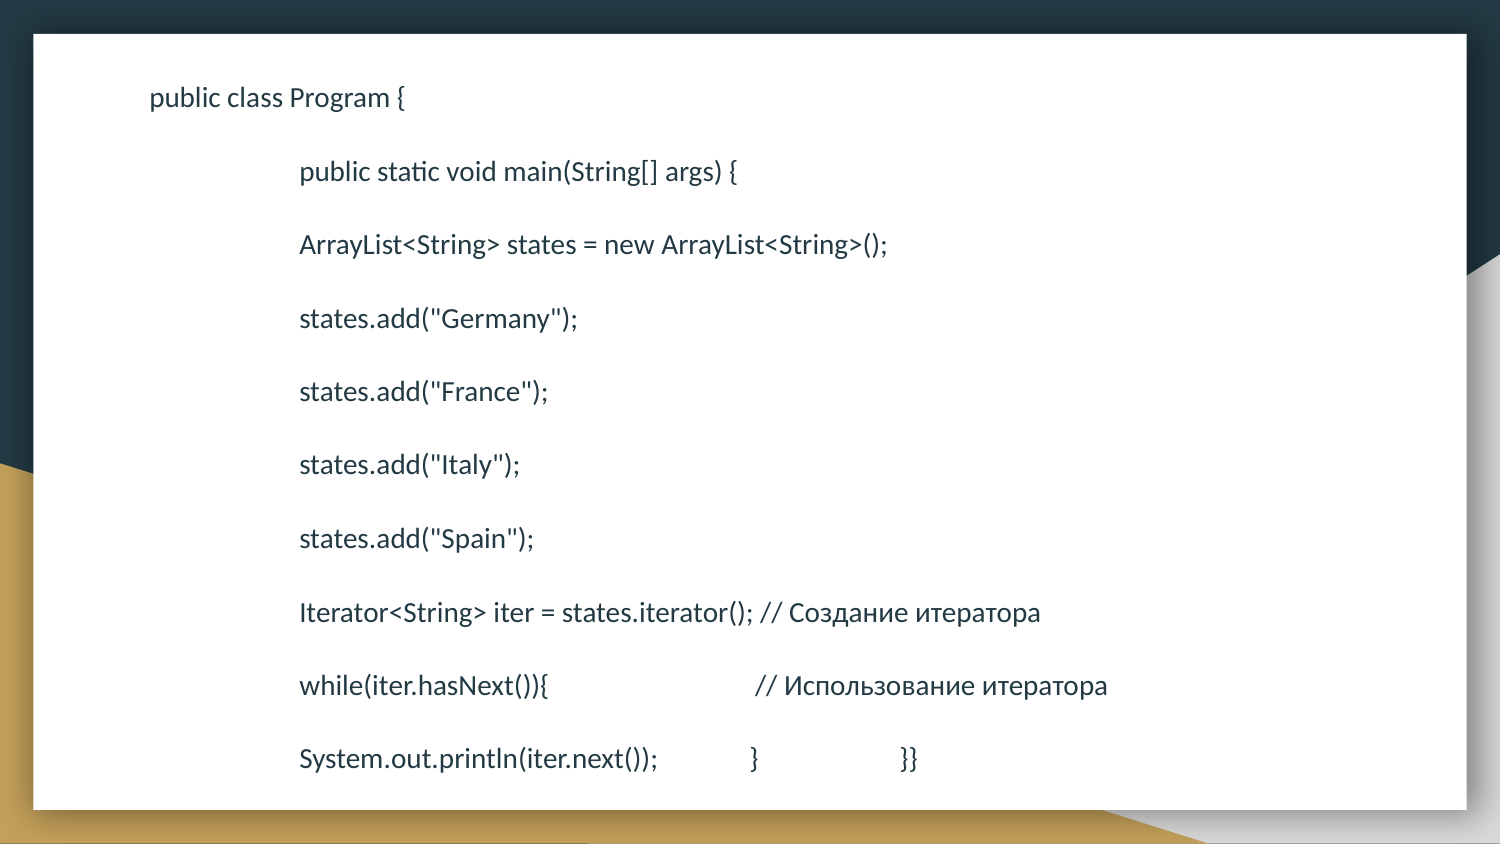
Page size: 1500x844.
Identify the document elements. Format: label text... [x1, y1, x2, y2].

list public class Program { public static void main(String[] args) { ArrayList<String> states = new ArrayList<String>(); states.add("Germany"); states.add("France"); states.add("Italy"); states.add("Spain"); Iterator<String> iter = states.iterator(); // Создание итератора while(iter.hasNext()){ // Использование итератора System.out.println(iter.next()); } }} [134, 58, 1366, 729]
